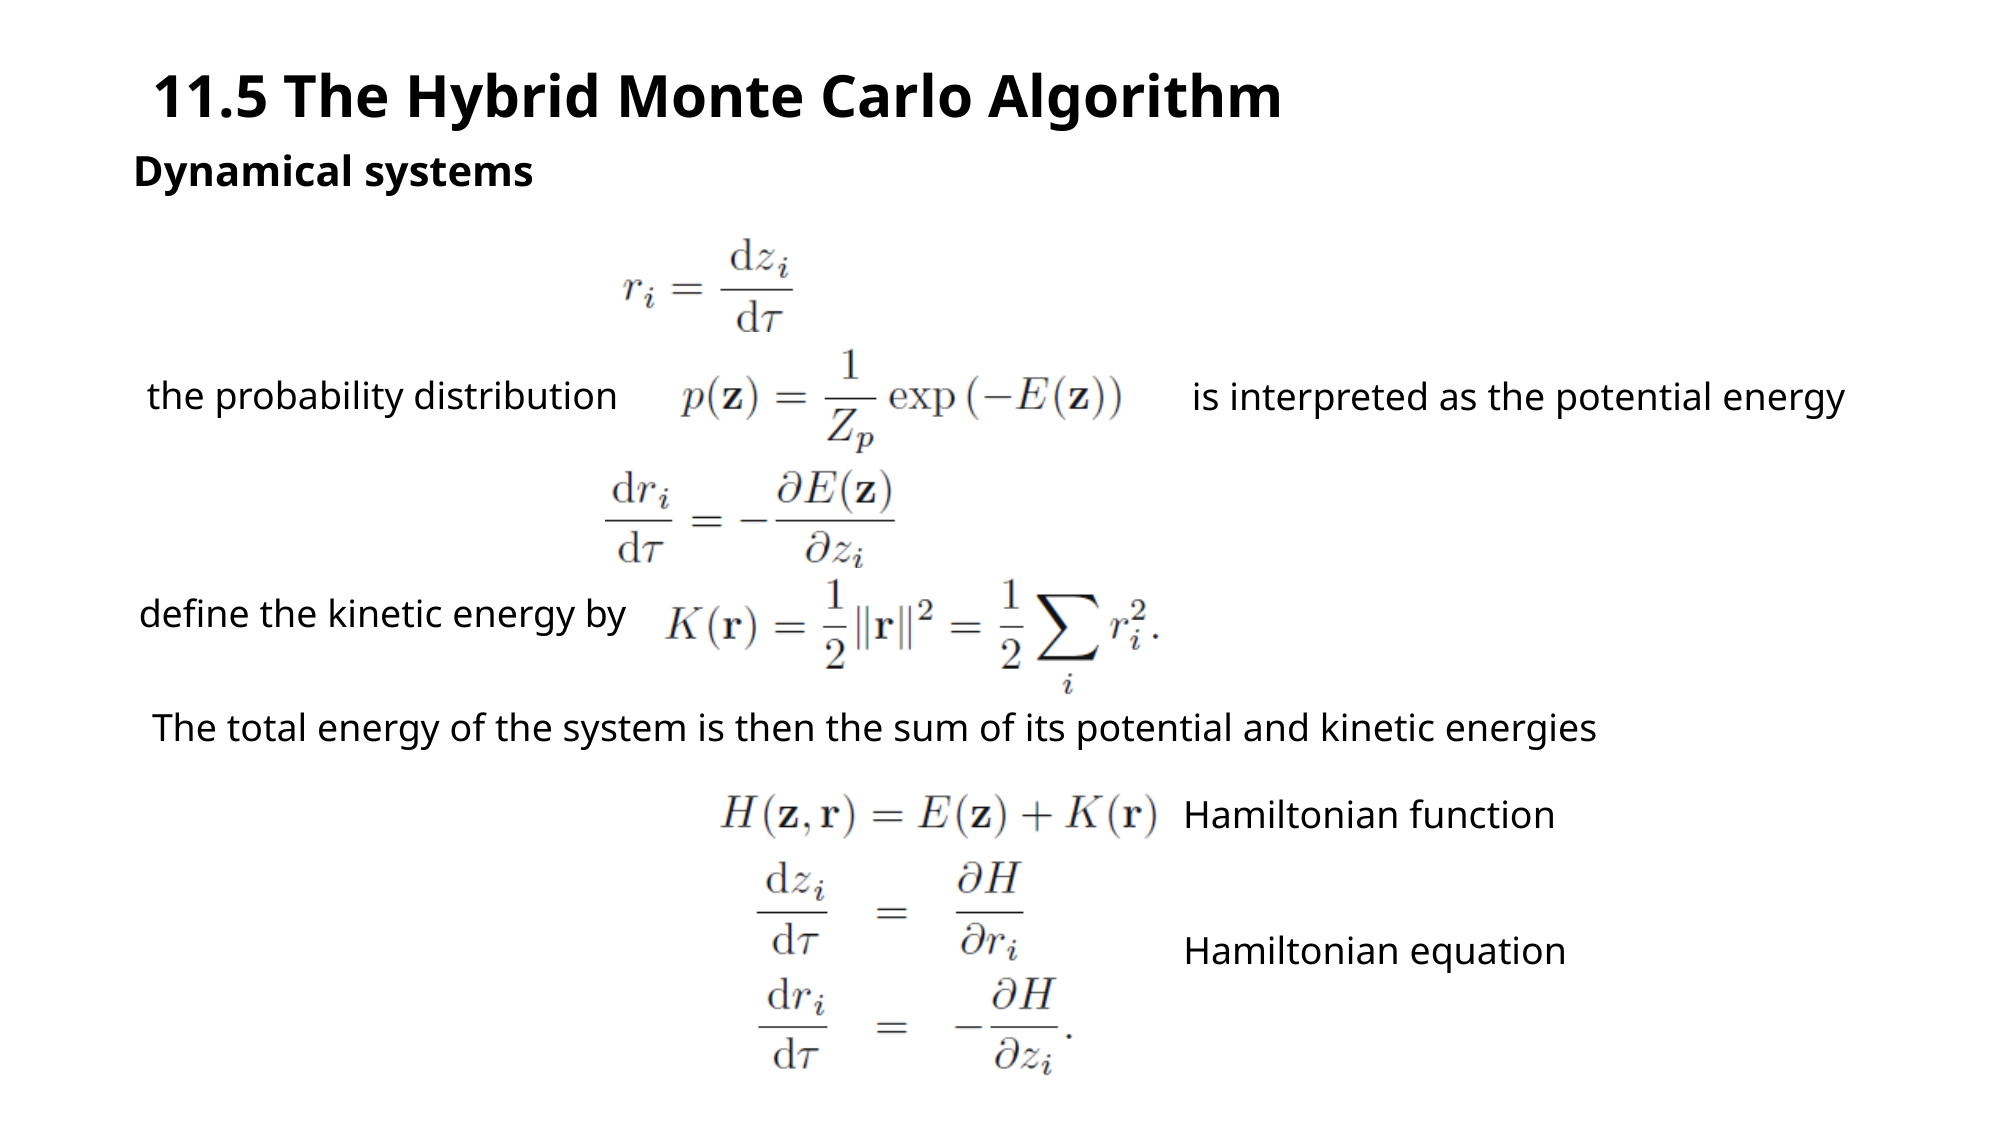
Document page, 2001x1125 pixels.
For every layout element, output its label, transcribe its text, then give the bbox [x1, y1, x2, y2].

title 11.5 The Hybrid Monte Carlo Algorithm [137, 59, 1863, 138]
text_box the probability distribution [132, 364, 634, 425]
picture [605, 346, 1163, 699]
text_box Hamiltonian function [1168, 783, 1572, 844]
picture [716, 780, 1164, 1094]
picture [598, 237, 809, 332]
text_box Dynamical systems [118, 137, 549, 203]
text_box The total energy of the system is then the sum of its potential and kinetic energies [137, 696, 1864, 757]
text_box Hamiltonian equation [1168, 919, 1583, 980]
text_box define the kinetic energy by [123, 582, 642, 643]
